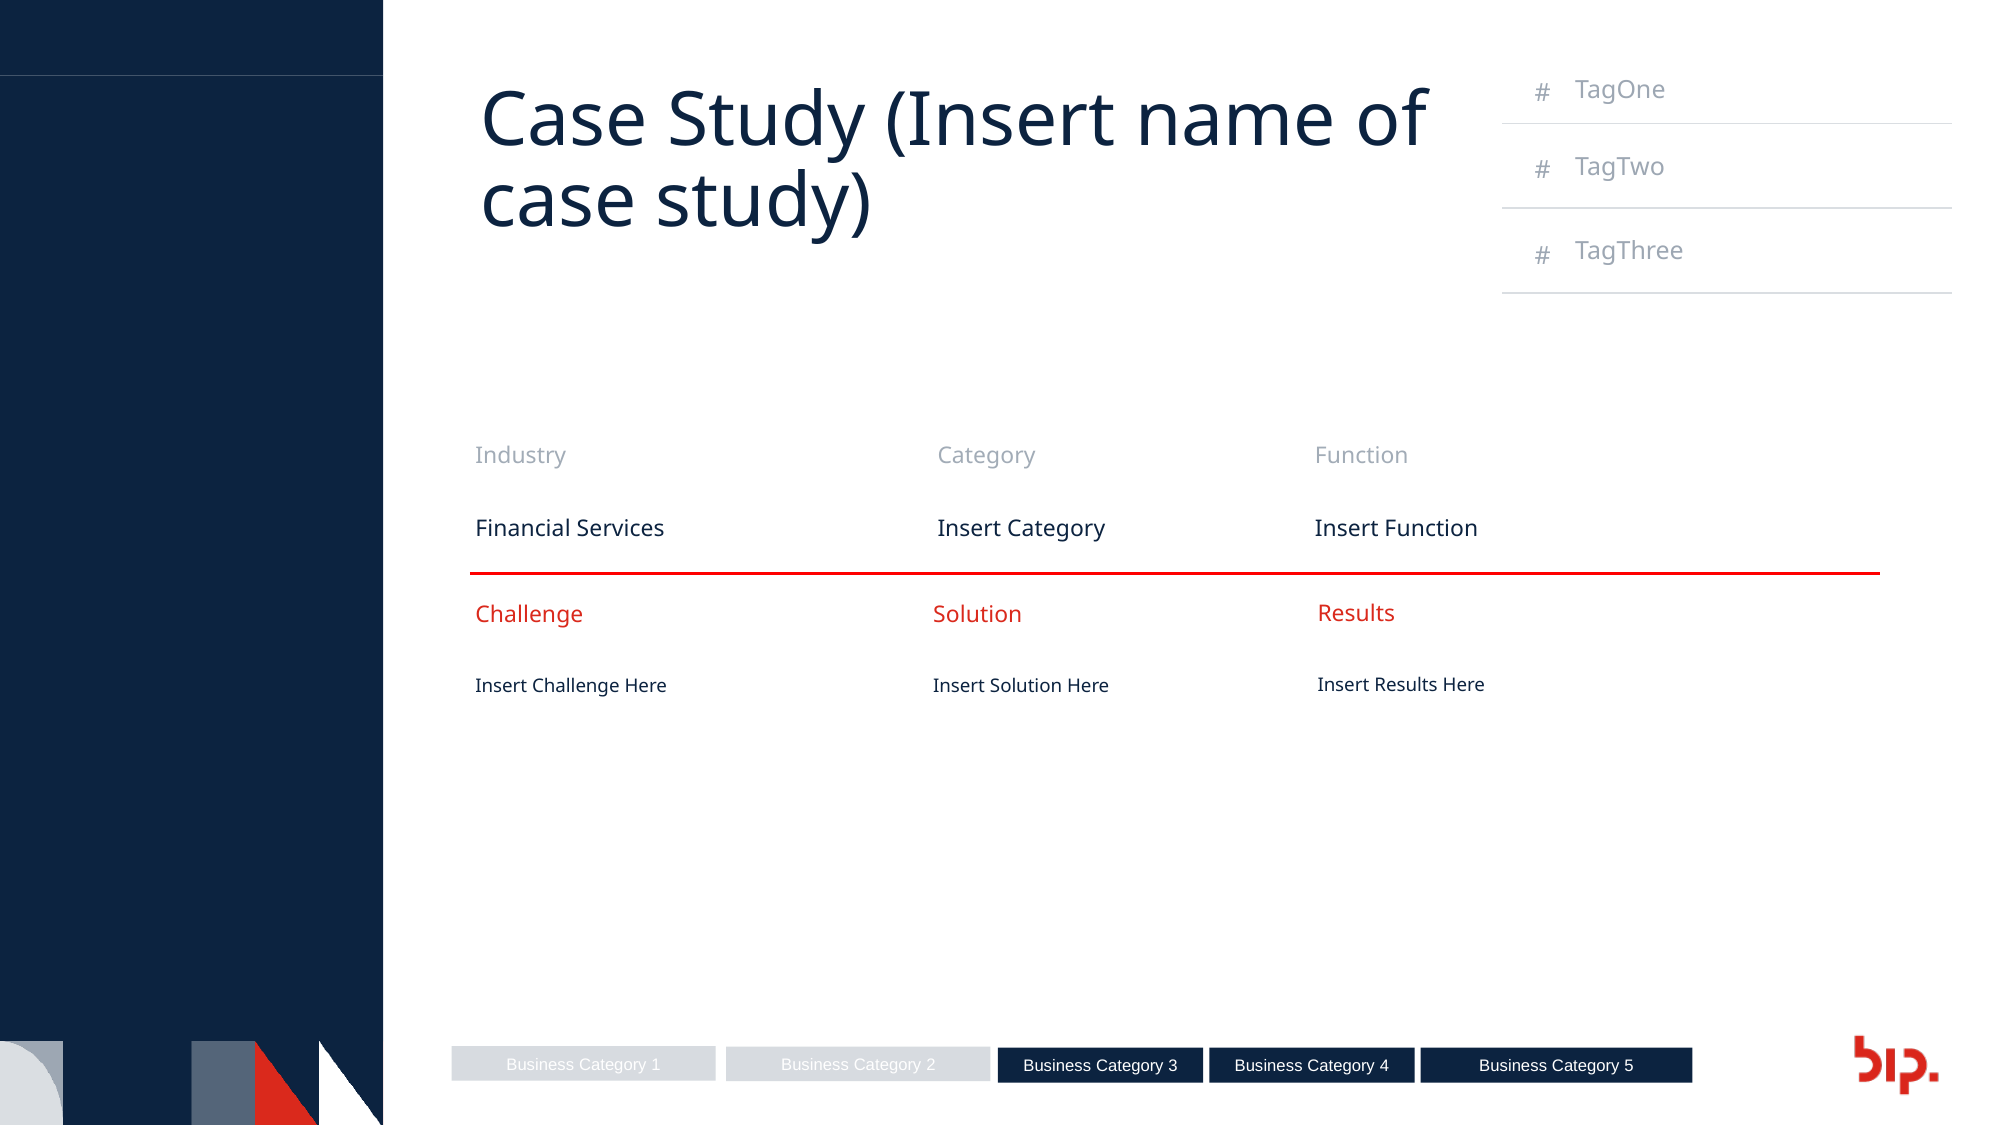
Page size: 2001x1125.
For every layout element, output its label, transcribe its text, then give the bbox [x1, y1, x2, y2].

text_box Business Category 2 [726, 1046, 991, 1082]
text_box [0, 76, 384, 1040]
text_box # [1519, 231, 1602, 277]
text_box Solution Insert Solution Here [918, 592, 1301, 704]
text_box Industry Financial Services [460, 433, 817, 548]
text_box Function Insert Function [1300, 433, 1656, 548]
text_box Category Insert Category [922, 433, 1279, 548]
text_box # [1519, 69, 1602, 115]
text_box [0, 0, 384, 76]
text_box [47, 69, 461, 130]
picture [1834, 1023, 1958, 1104]
text_box Business Category 4 [1209, 1047, 1415, 1083]
text_box [47, 728, 461, 790]
text_box TagOne [1560, 66, 1957, 112]
text_box Business Category 1 [451, 1046, 716, 1081]
text_box # [1519, 146, 1602, 191]
text_box Case Study (Insert name of case study) [480, 81, 1468, 325]
text_box TagTwo [1560, 143, 1957, 189]
text_box Results Insert Results Here [1302, 590, 1742, 703]
text_box TagThree [1560, 227, 1957, 272]
text_box Business Category 3 [997, 1047, 1204, 1083]
picture [0, 1040, 384, 1125]
text_box Challenge Insert Challenge Here [460, 592, 874, 704]
text_box Business Category 5 [1420, 1047, 1693, 1083]
